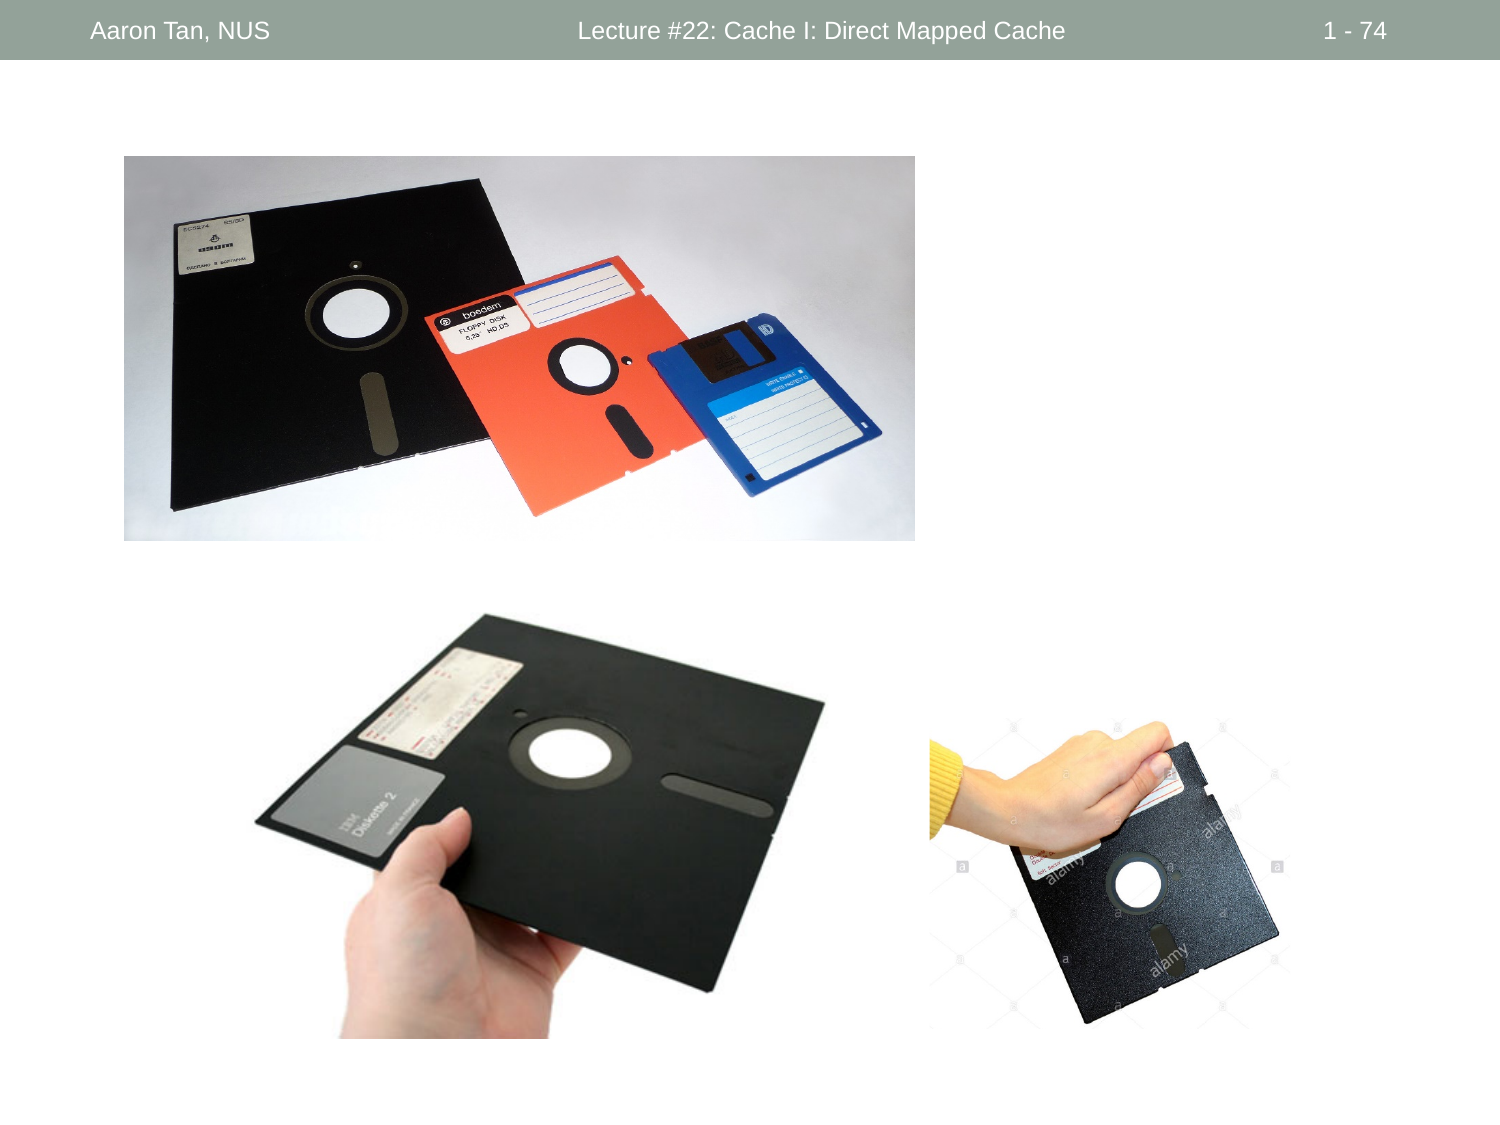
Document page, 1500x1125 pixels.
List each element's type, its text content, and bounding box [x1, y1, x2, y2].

picture [239, 578, 860, 1039]
slide_number Aaron Tan, NUS [75, 3, 550, 57]
picture [929, 718, 1291, 1029]
slide_number 1 - 74 [1308, 3, 1425, 57]
footer Lecture #22: Cache I: Direct Mapped Cache [562, 3, 1238, 57]
picture [124, 156, 916, 541]
